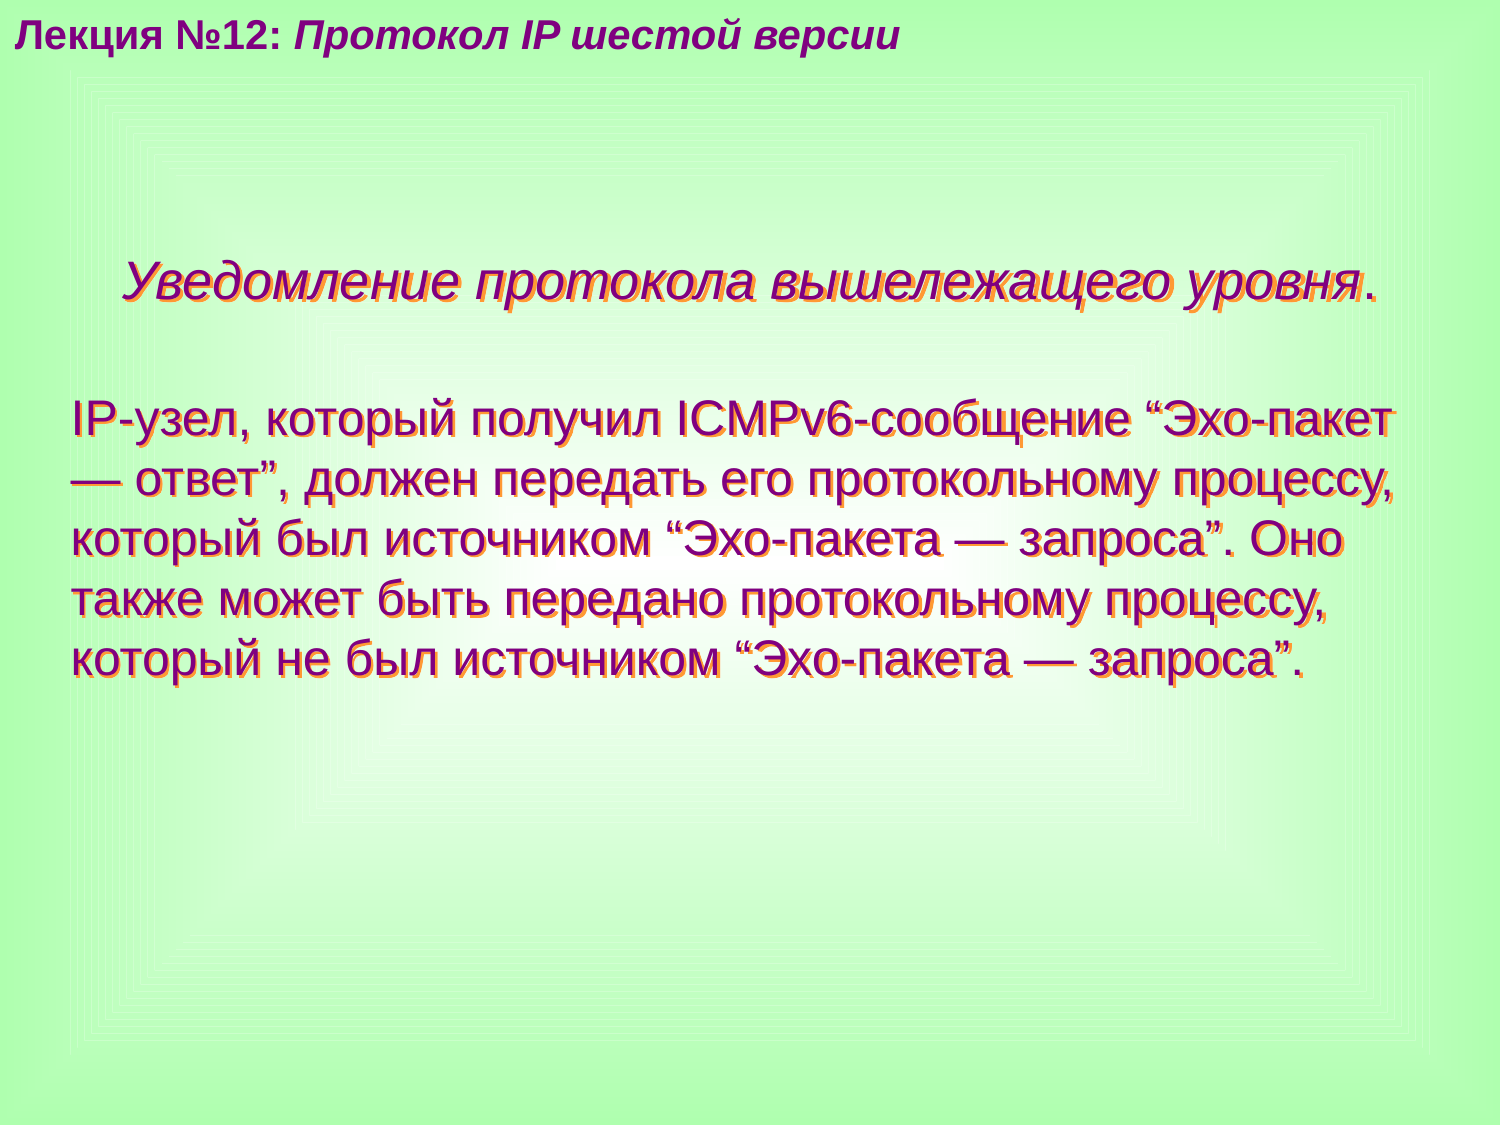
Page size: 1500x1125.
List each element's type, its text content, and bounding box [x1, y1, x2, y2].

text_box Уведомление протокола вышележащего уровня. [0, 237, 1500, 318]
text_box IP-узел, который получил ICMPv6-сообщение “Эхо-пакет — ответ”, должен передать его протокольному процессу, который был источником “Эхо-пакета — запроса”. Оно также может быть передано протокольному процессу, который не был источником “Эхо-пакета — запроса”. [55, 377, 1437, 693]
text_box Лекция №12: Протокол IP шестой версии [0, 0, 957, 65]
